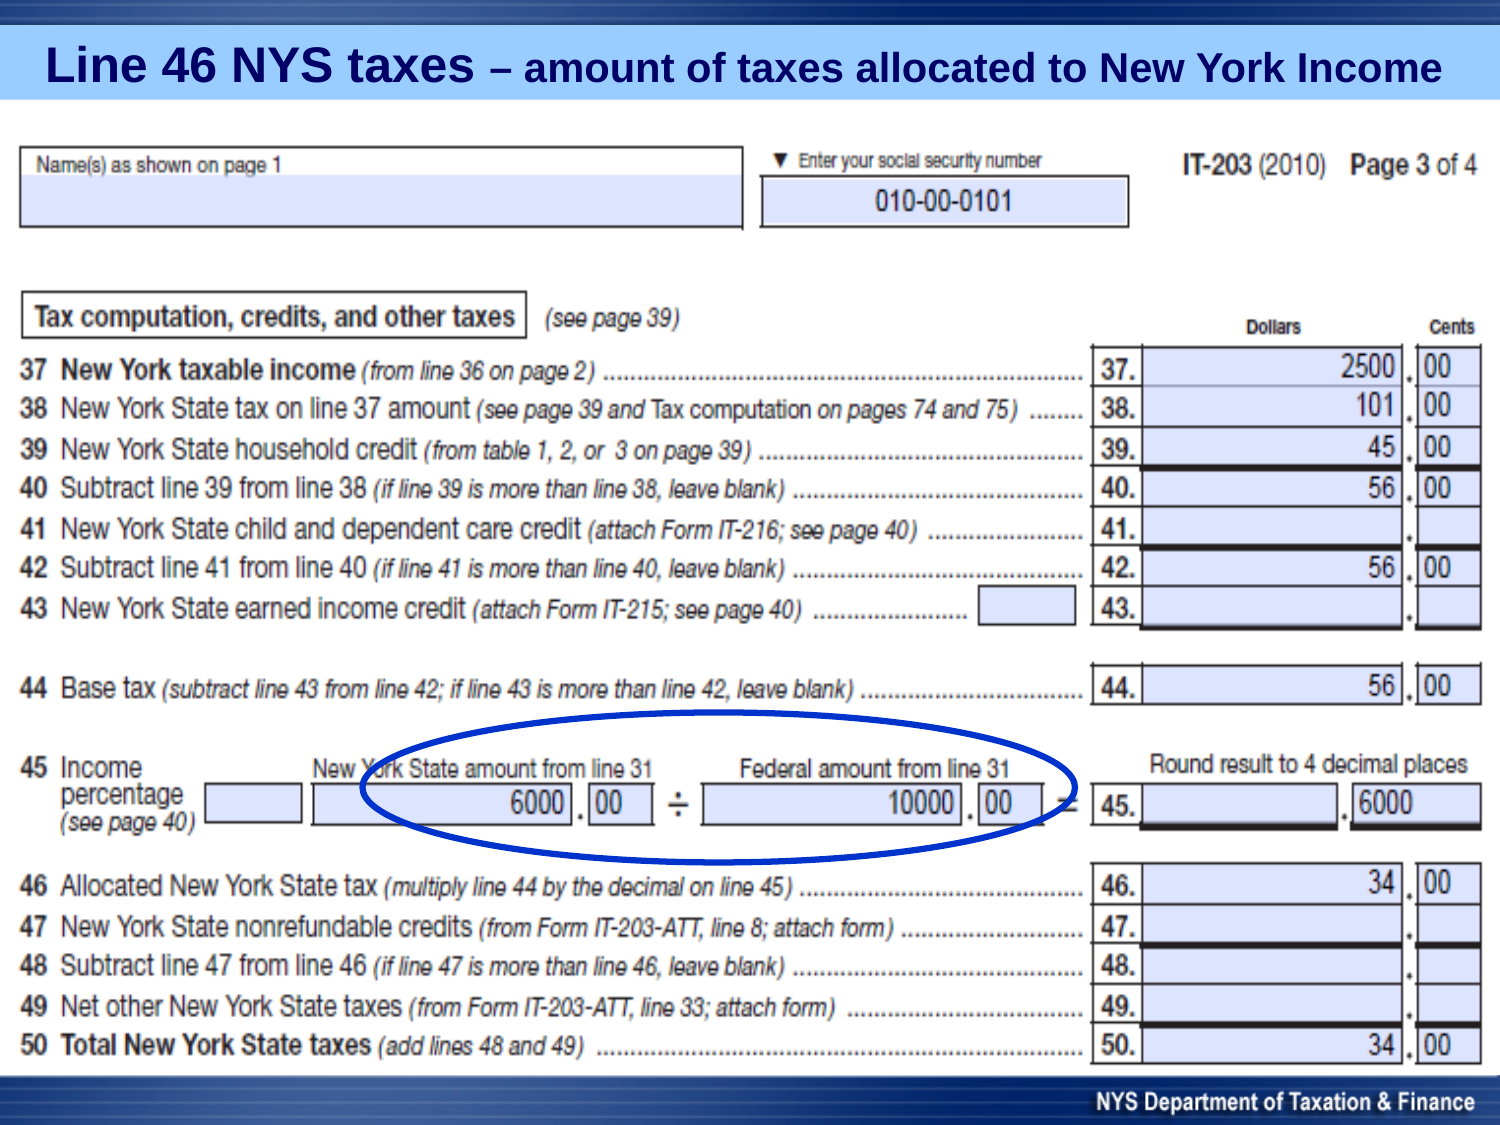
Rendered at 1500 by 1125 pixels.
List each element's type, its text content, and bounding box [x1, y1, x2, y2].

picture [0, 100, 1500, 1125]
picture [0, 0, 1500, 24]
text_box Line 46 NYS taxes – amount of taxes allocated to New York Income [0, 24, 1500, 100]
